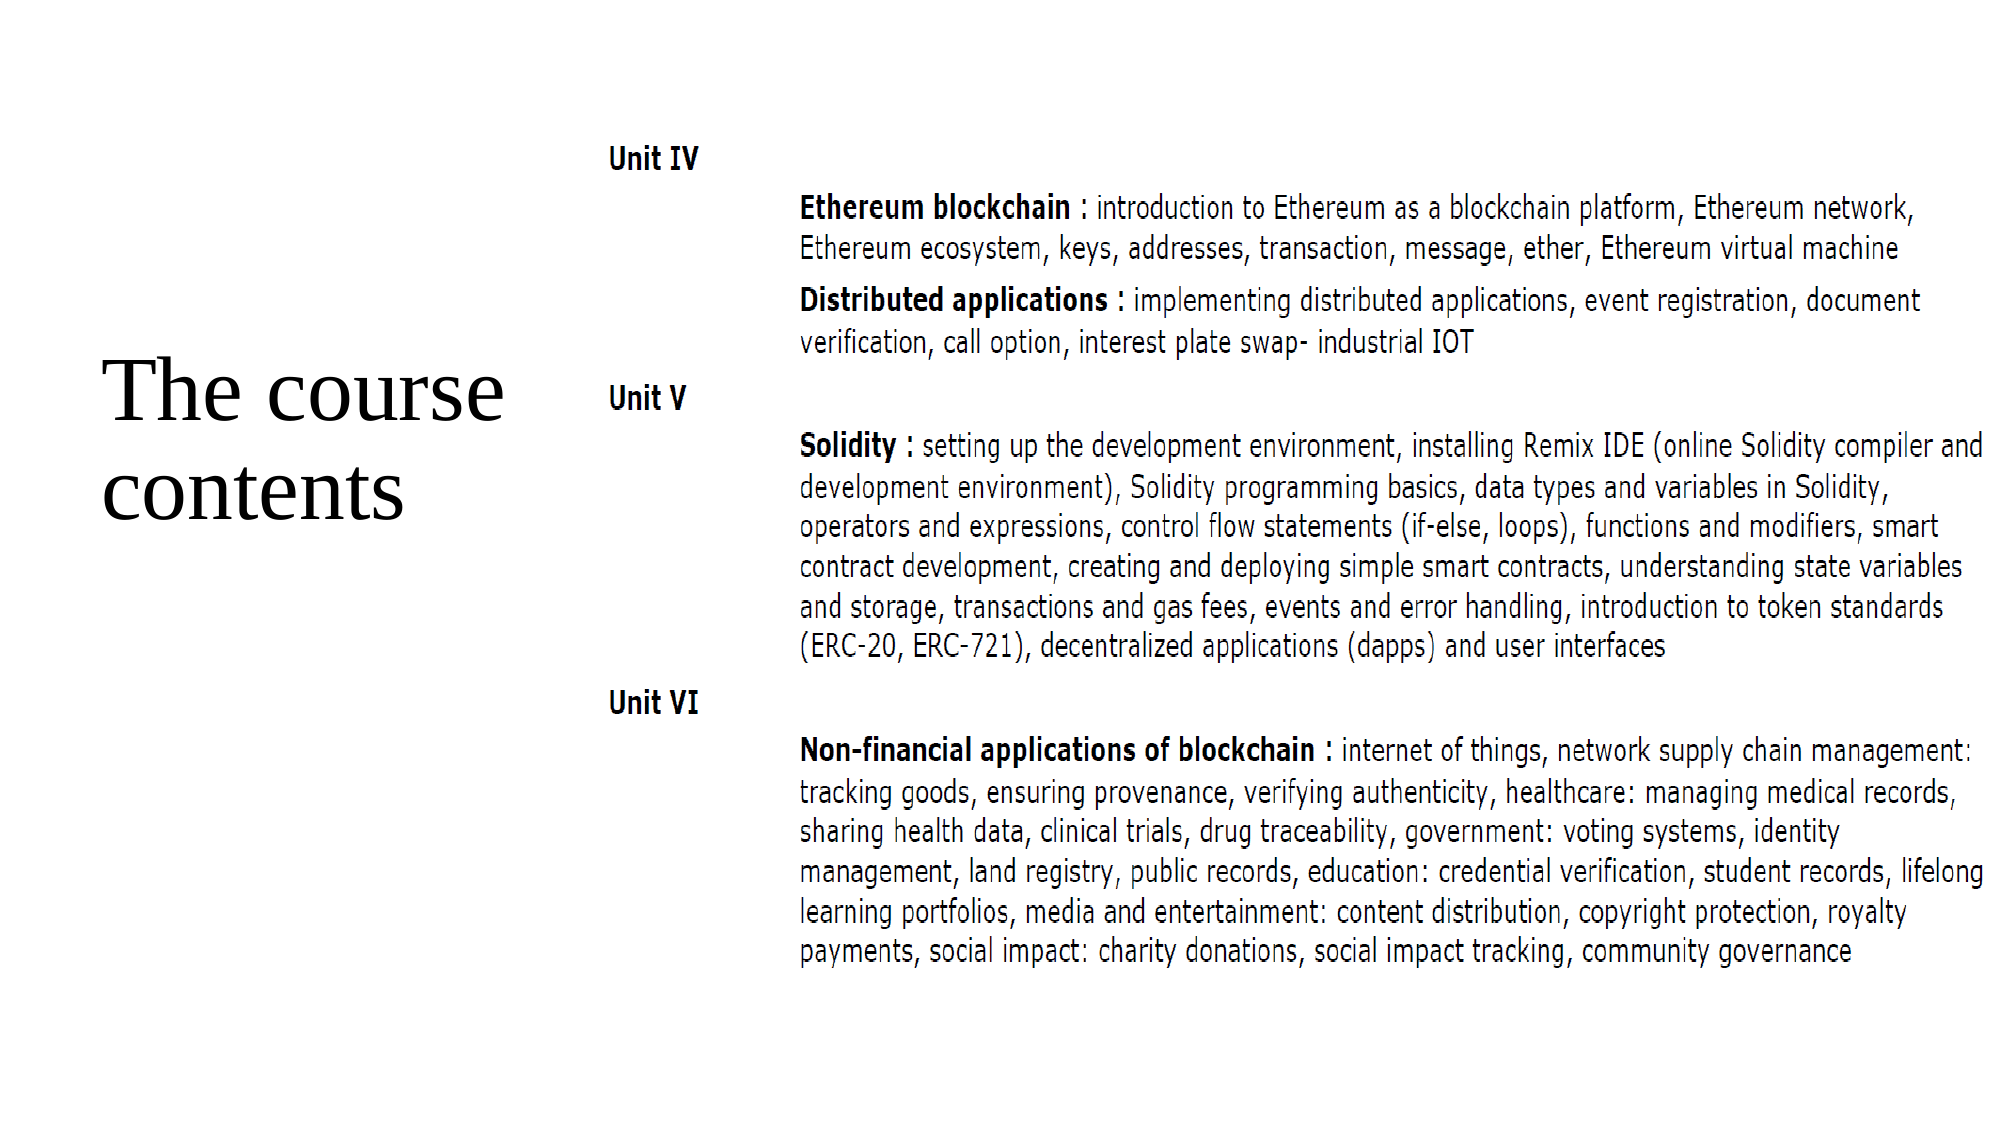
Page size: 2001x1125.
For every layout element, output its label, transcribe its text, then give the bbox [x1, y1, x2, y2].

list The course contents [86, 334, 597, 580]
picture [597, 132, 2000, 993]
